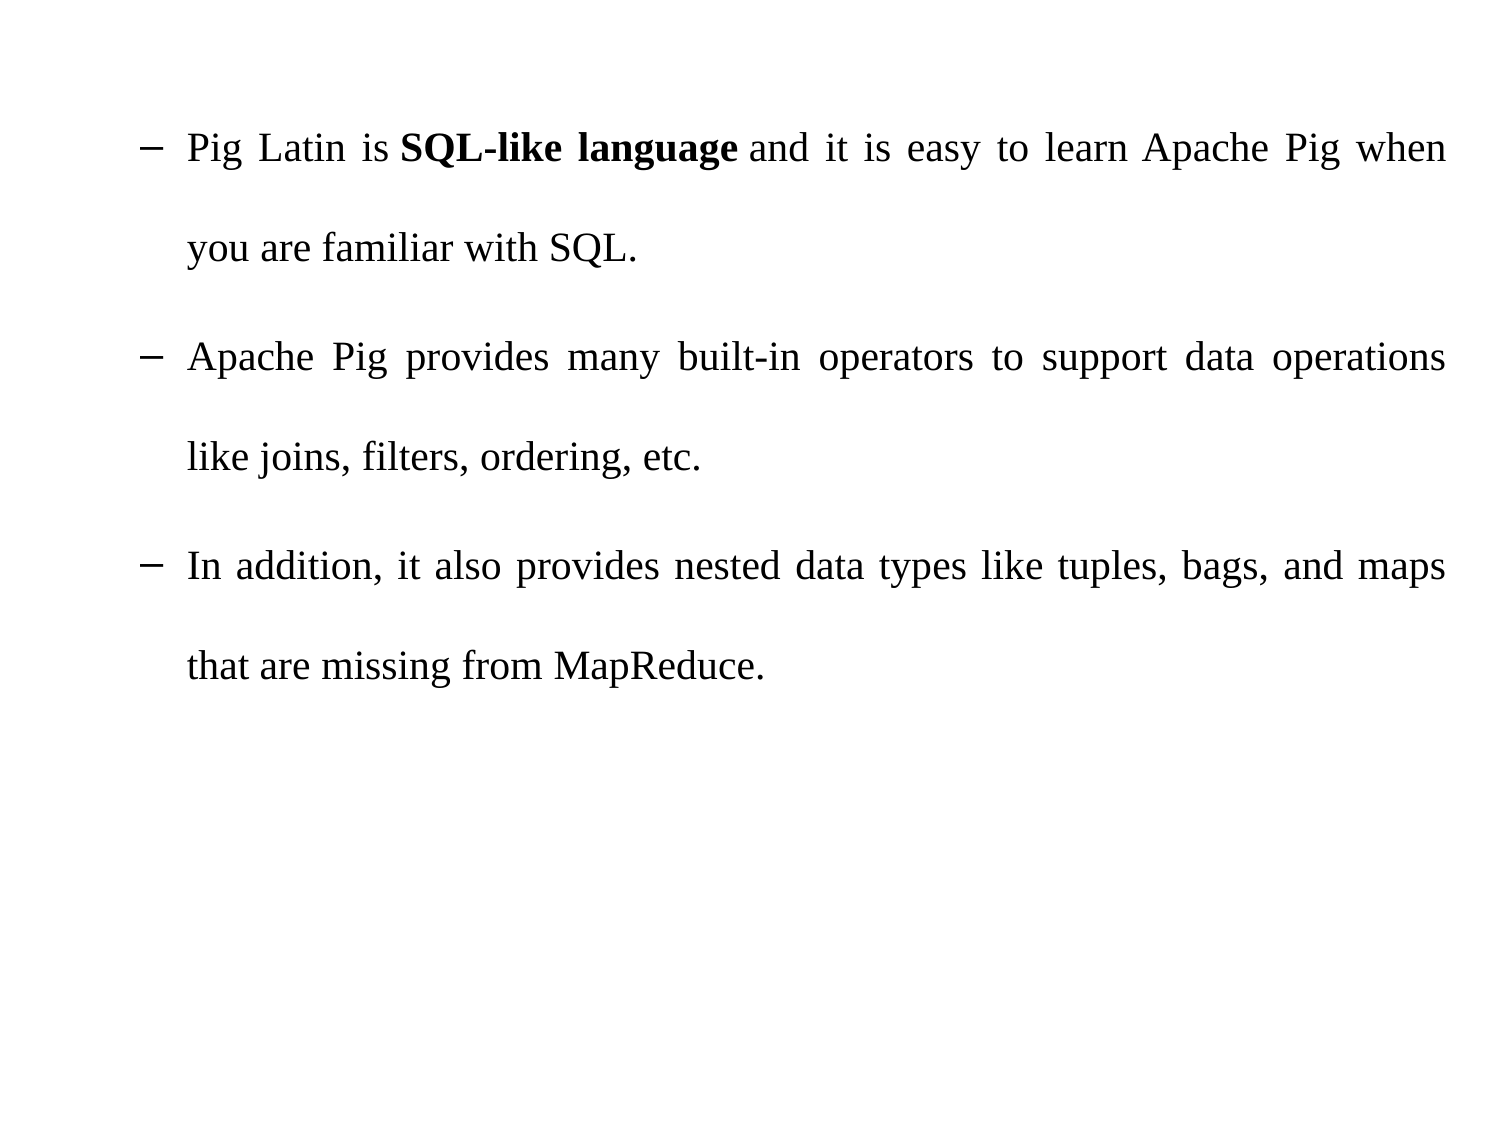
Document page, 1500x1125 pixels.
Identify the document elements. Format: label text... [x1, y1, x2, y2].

list Pig Latin is SQL-like language and it is easy to learn Apache Pig when you are familiar with SQL. Apache Pig provides many built-in operators to support data operations like joins, filters, ordering, etc. In addition, it also provides nested data types like tuples, bags, and maps that are missing from MapReduce. [50, 62, 1463, 1088]
